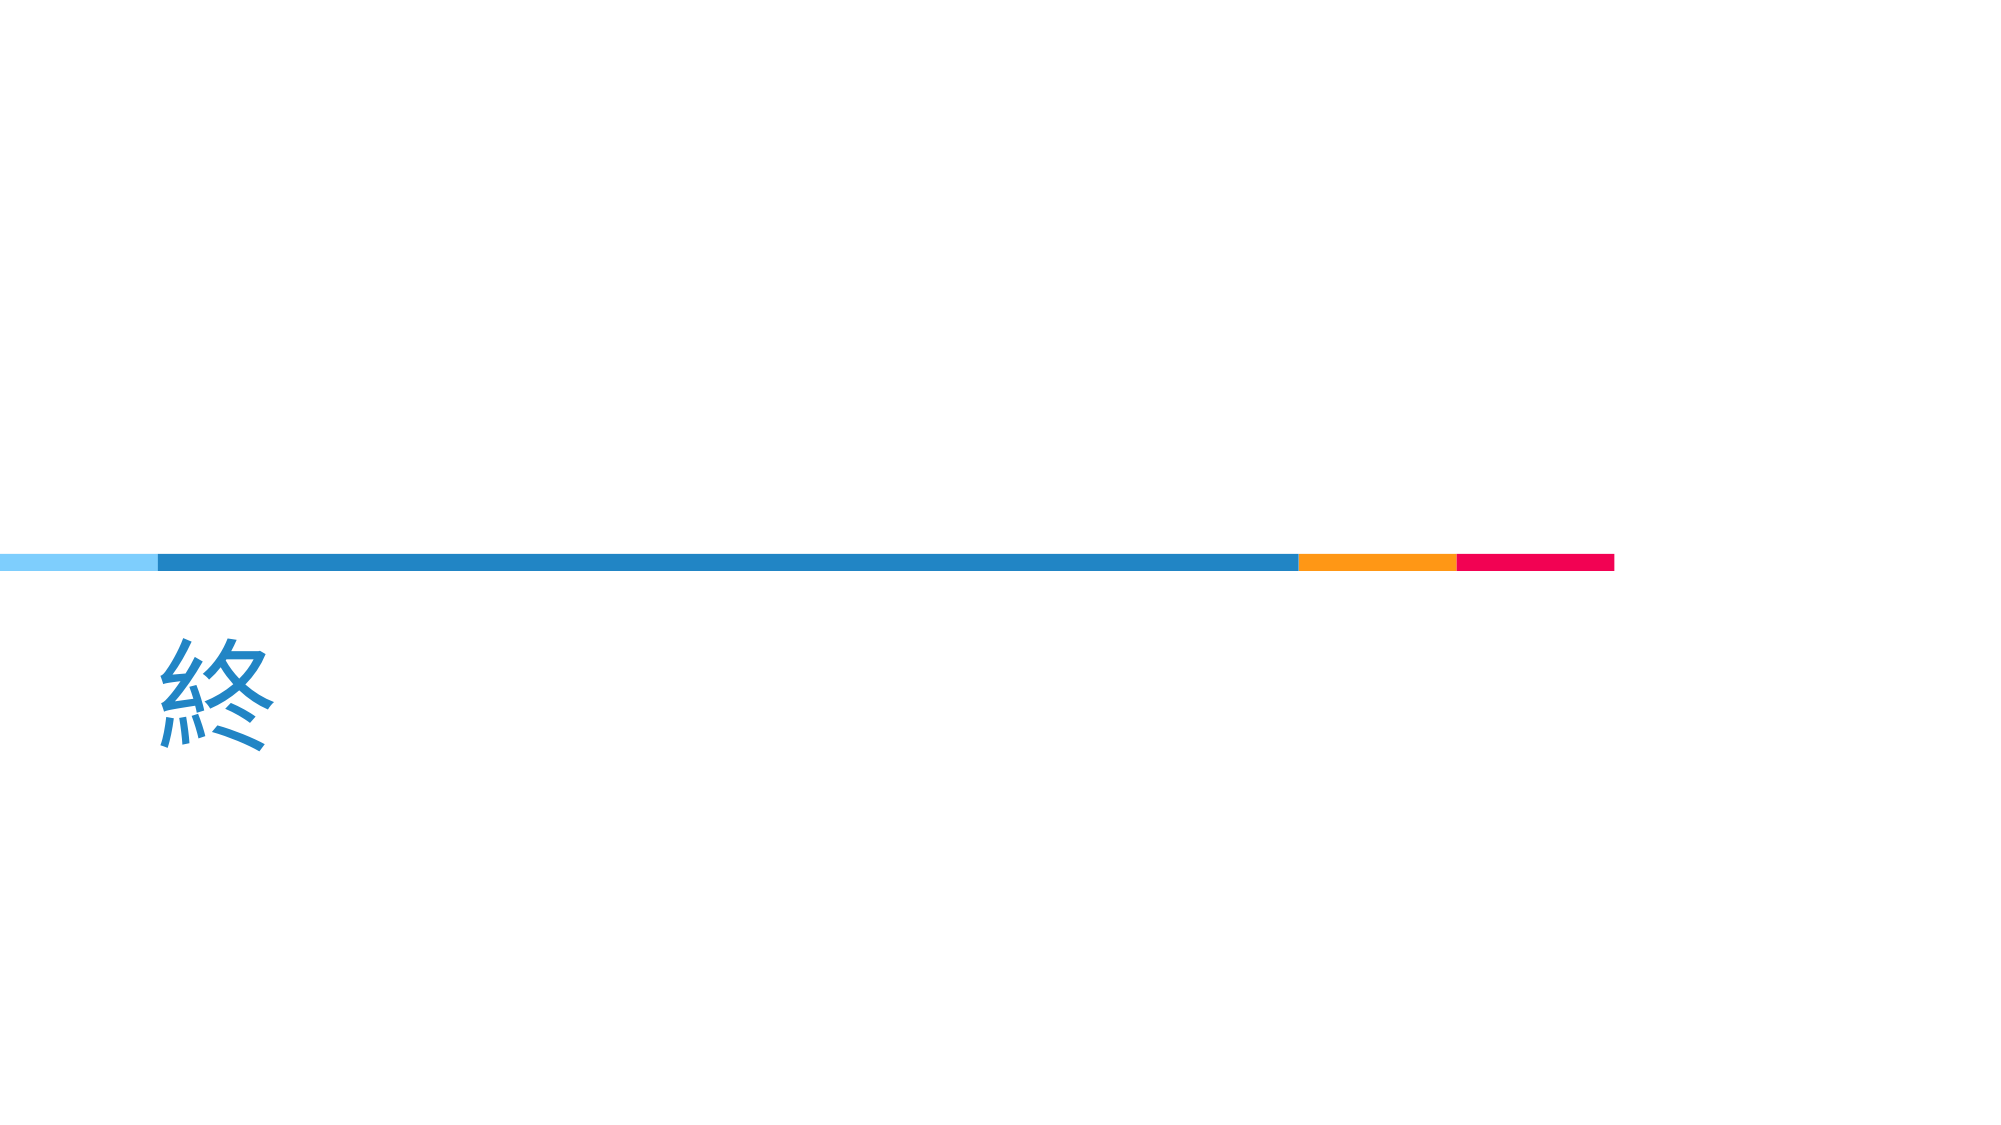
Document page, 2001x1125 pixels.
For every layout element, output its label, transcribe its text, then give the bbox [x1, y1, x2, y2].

title 終 [141, 604, 1615, 858]
